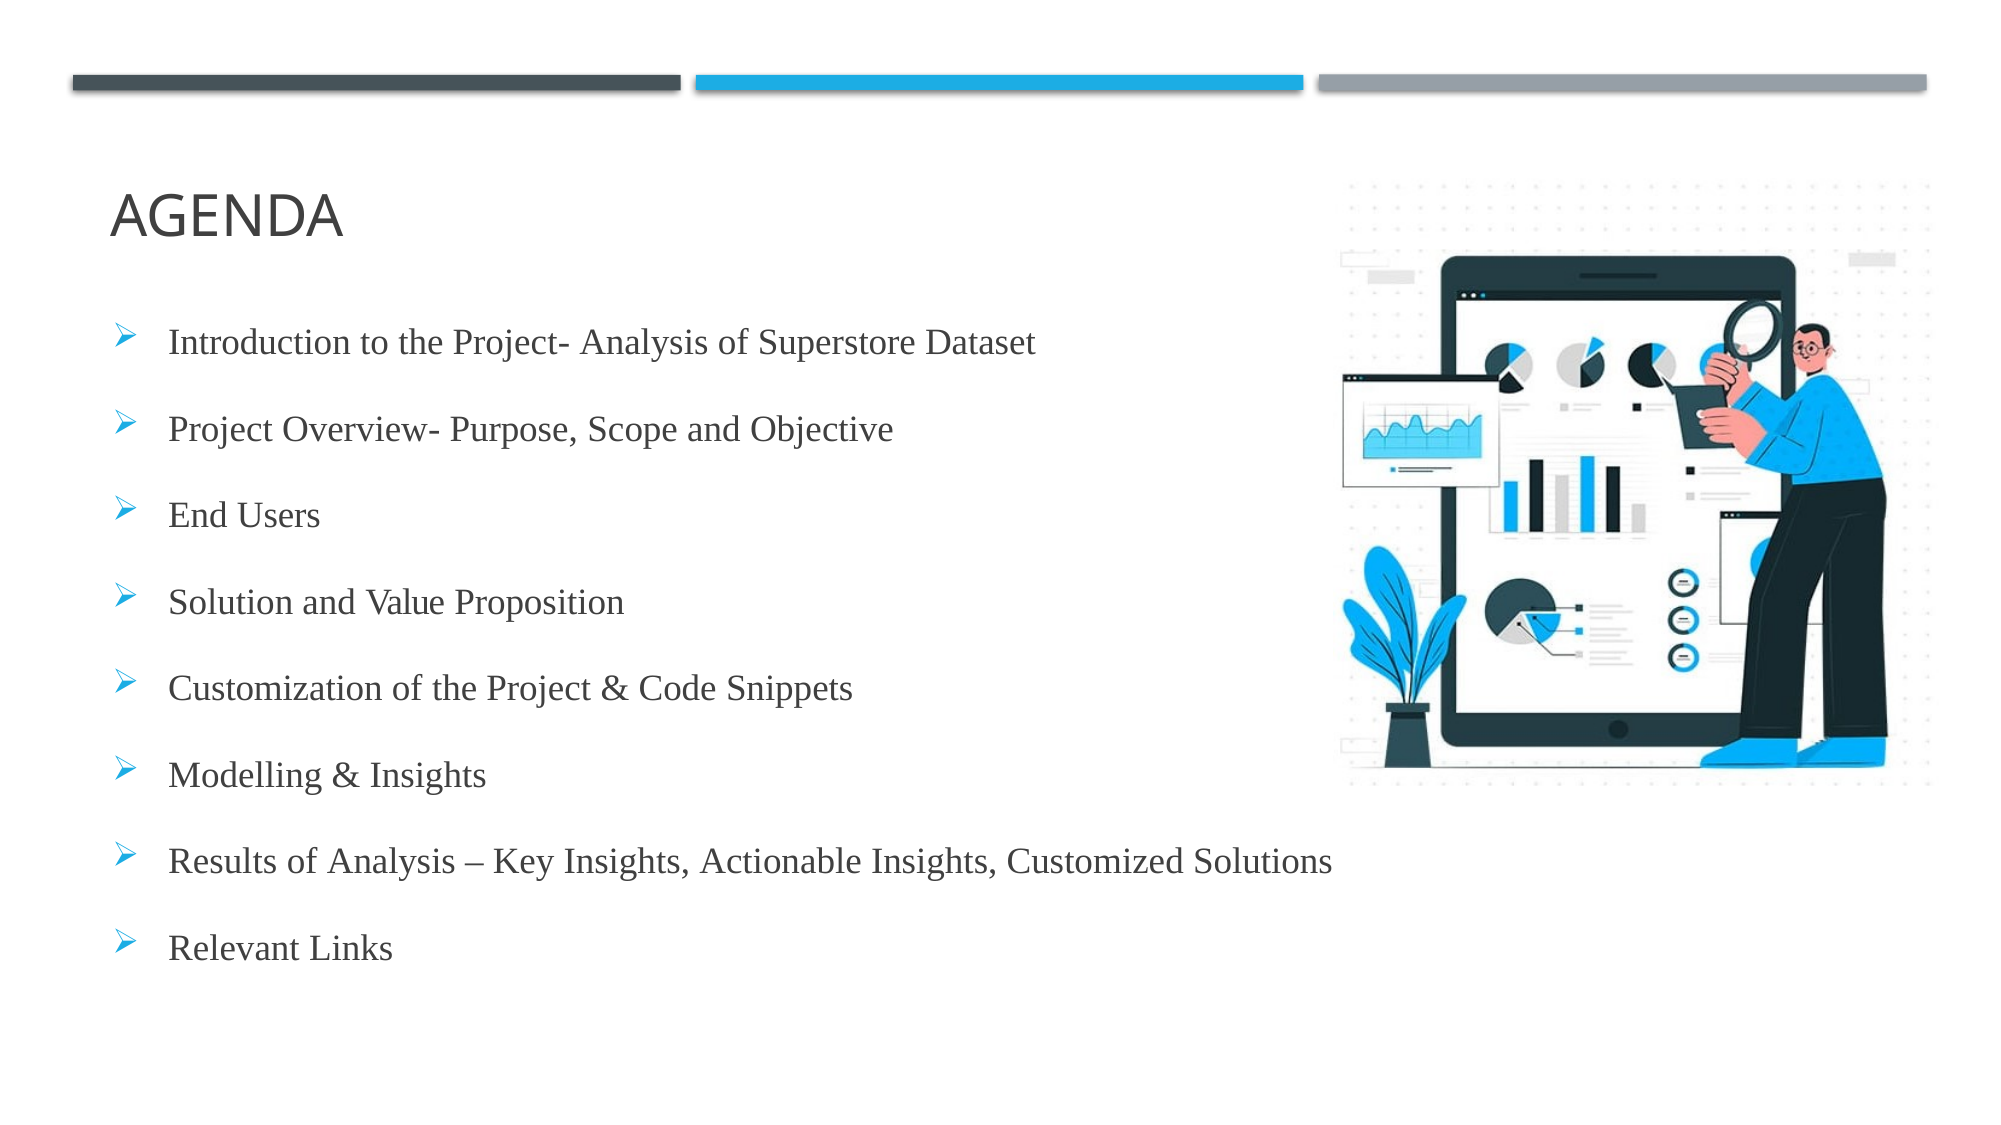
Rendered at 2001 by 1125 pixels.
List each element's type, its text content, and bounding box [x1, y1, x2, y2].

title AGENDA [95, 115, 1905, 310]
list Introduction to the Project- Analysis of Superstore Dataset Project Overview- Purpose, Scope and Objective End Users Solution and Value Proposition Customization of the Project & Code Snippets Modelling & Insights Results of Analysis – Key Insights, Actionable Insights, Customized Solutions Relevant Links [95, 310, 1905, 981]
picture [1332, 178, 1940, 788]
